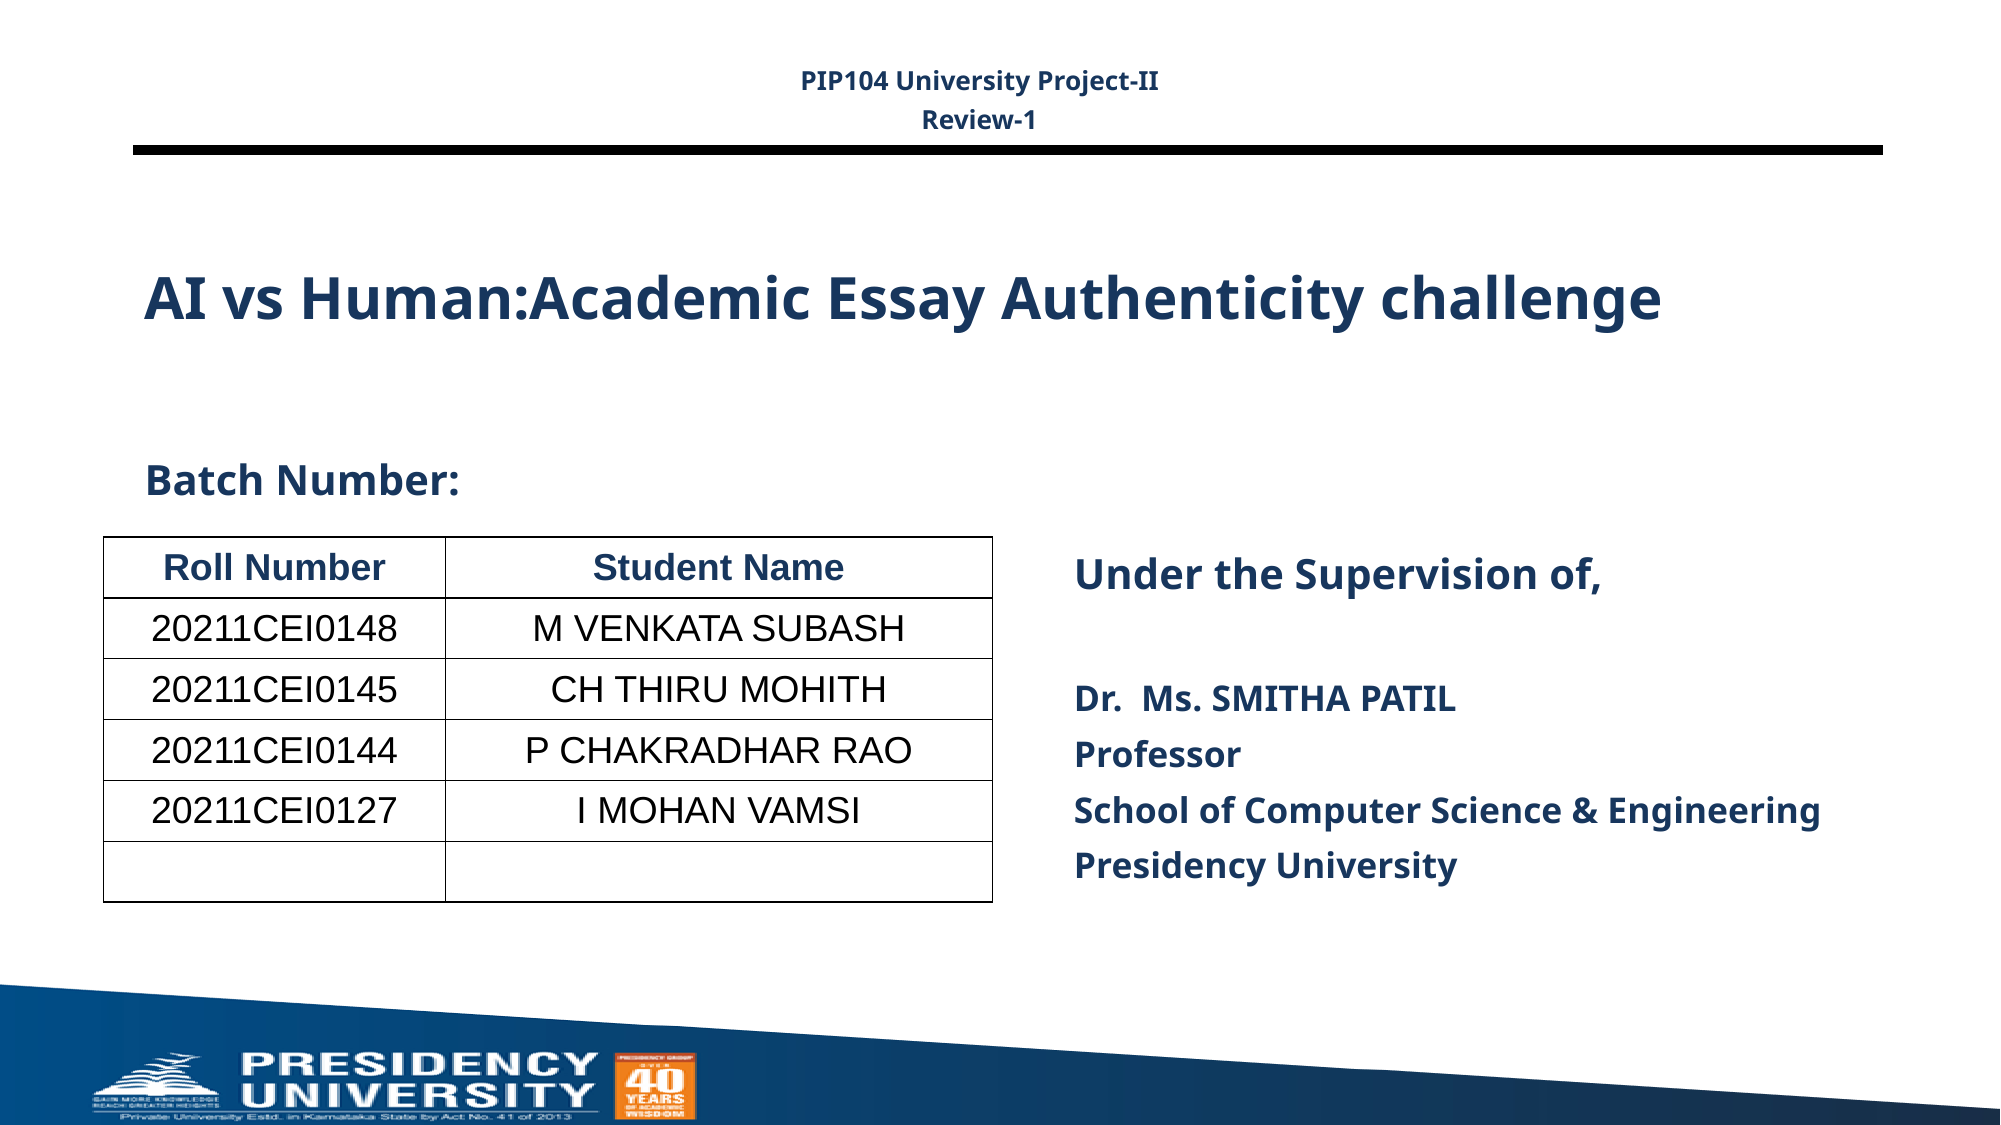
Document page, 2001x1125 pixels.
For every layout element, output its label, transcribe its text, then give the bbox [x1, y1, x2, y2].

picture [0, 982, 2000, 1125]
title AI vs Human:Academic Essay Authenticity challenge [129, 175, 1913, 417]
table_cell M VENKATA SUBASH [446, 599, 992, 658]
text_box PIP104 University Project-II Review-1 [653, 54, 1306, 146]
table_header Student Name [446, 538, 992, 597]
table_cell CH THIRU MOHITH [446, 659, 992, 719]
table_cell 20211CEI0127 [104, 781, 445, 841]
table_cell 20211CEI0144 [104, 720, 445, 780]
table_cell 20211CEI0148 [104, 599, 445, 658]
subtitle Batch Number: [129, 446, 781, 536]
text_box Under the Supervision of, Dr. Ms. SMITHA PATIL Professor School of Computer Science & Engineering Presidency University [1058, 537, 1964, 937]
table_header Roll Number [104, 538, 445, 597]
table_cell 20211CEI0145 [104, 659, 445, 719]
table_cell P CHAKRADHAR RAO [446, 720, 992, 780]
table_cell I MOHAN VAMSI [446, 781, 992, 841]
table_cell [446, 842, 992, 901]
table_cell [104, 842, 445, 901]
